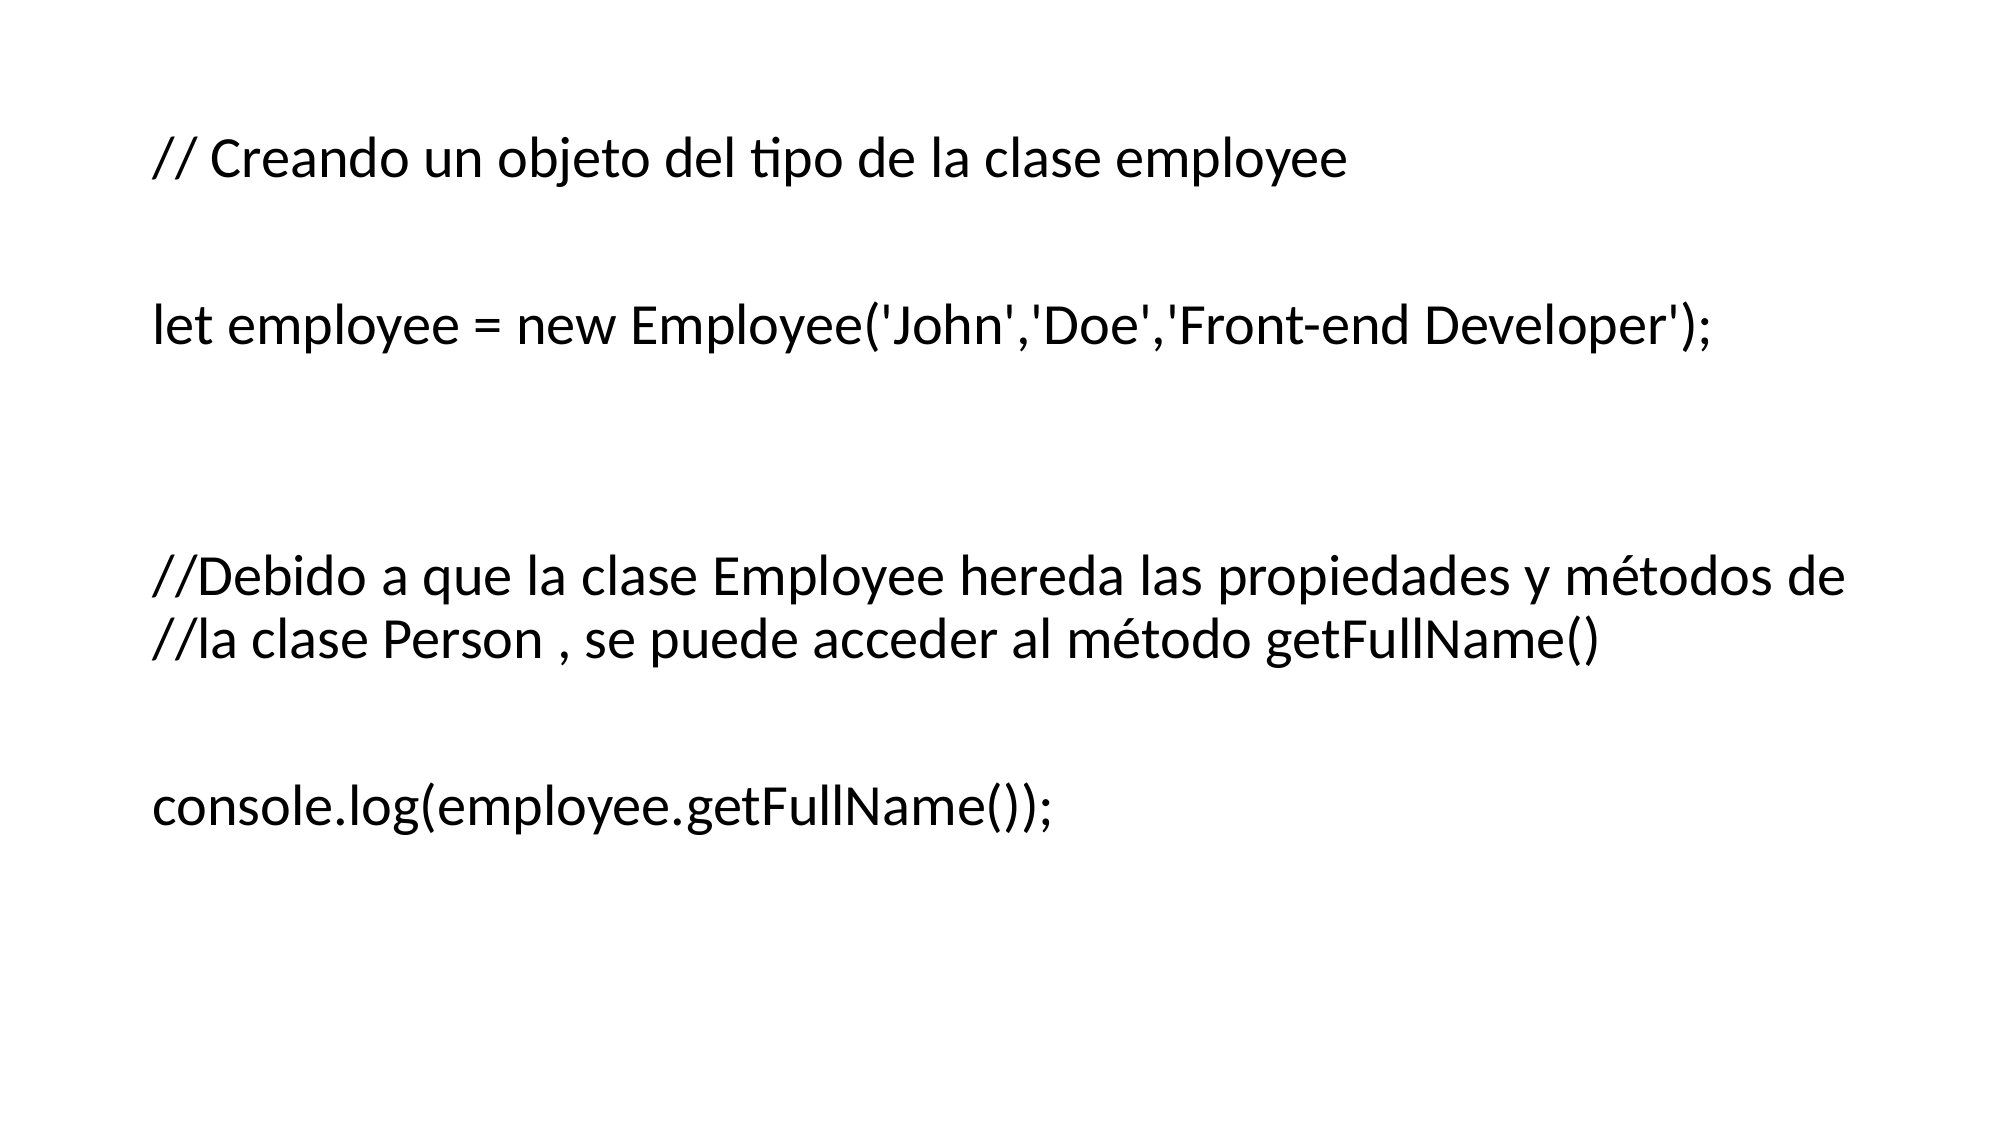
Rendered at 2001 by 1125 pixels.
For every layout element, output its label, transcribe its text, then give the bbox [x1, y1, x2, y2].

list // Creando un objeto del tipo de la clase employee let employee = new Employee('John','Doe','Front-end Developer'); //Debido a que la clase Employee hereda las propiedades y métodos de //la clase Person , se puede acceder al método getFullName() console.log(employee.getFullName()); [137, 119, 1863, 1014]
